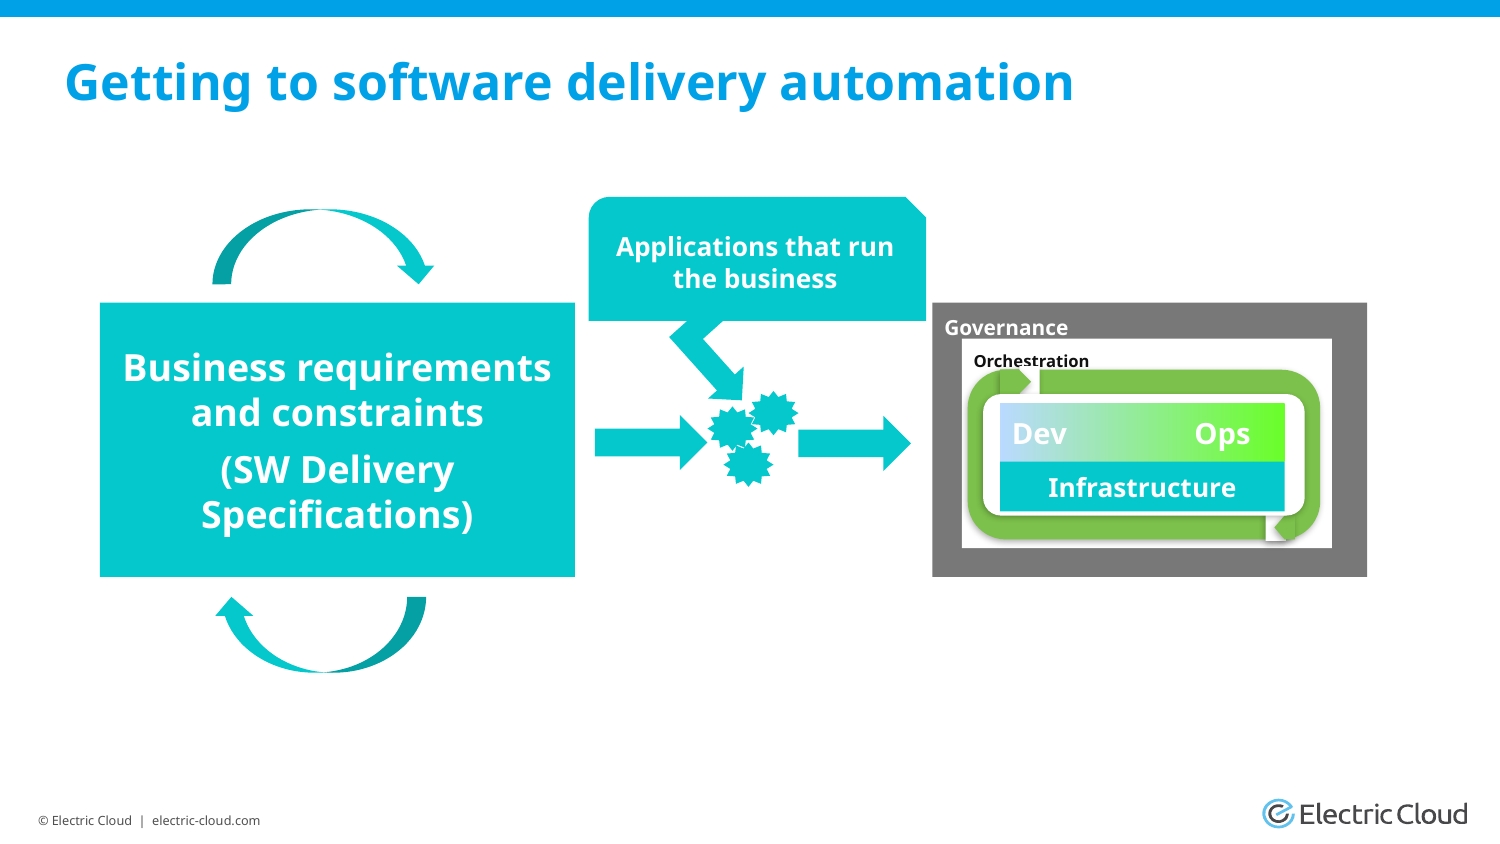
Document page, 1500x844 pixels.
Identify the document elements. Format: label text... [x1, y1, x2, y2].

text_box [932, 302, 1368, 578]
text_box Applications that run the business [586, 194, 929, 324]
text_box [99, 209, 576, 673]
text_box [594, 299, 912, 488]
title Getting to software delivery automation [50, 42, 1385, 119]
